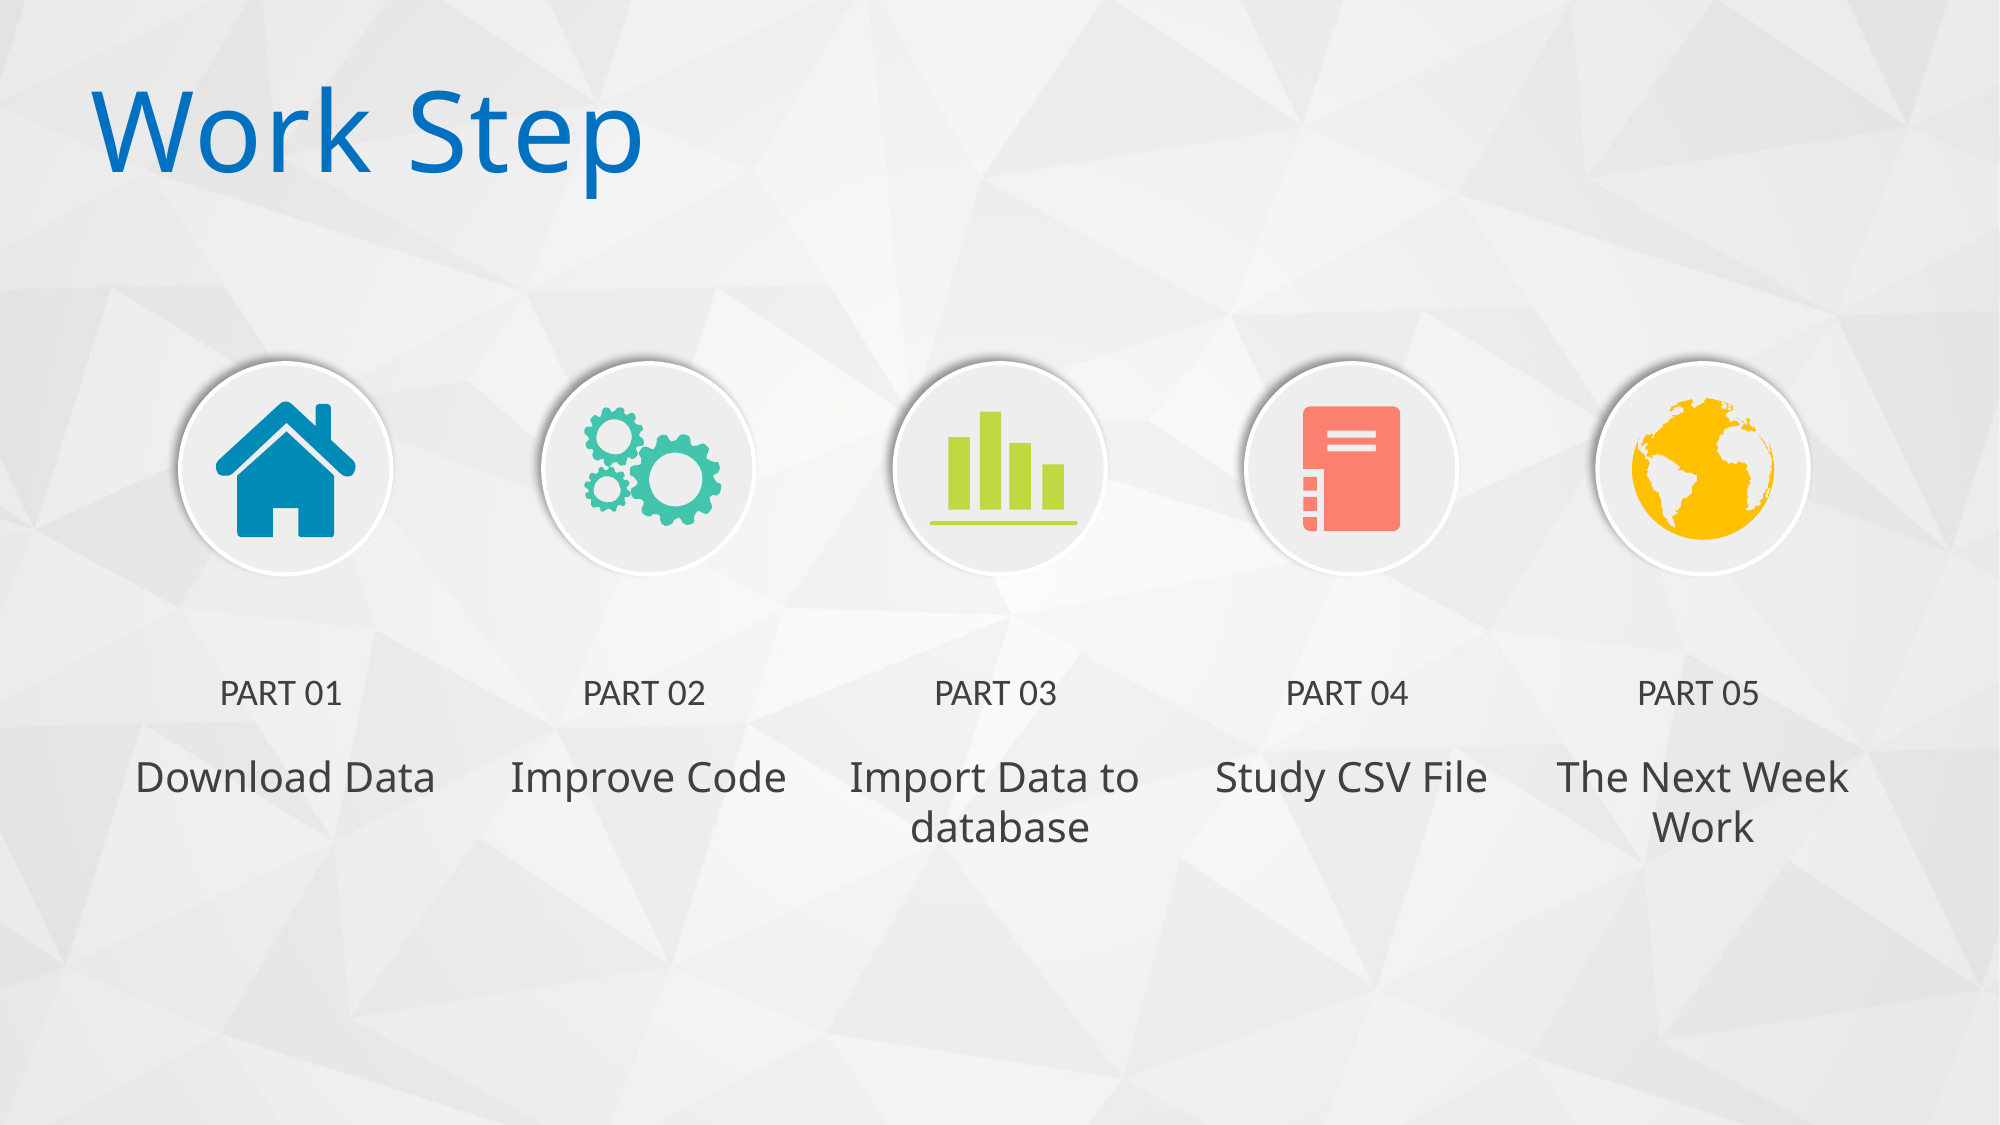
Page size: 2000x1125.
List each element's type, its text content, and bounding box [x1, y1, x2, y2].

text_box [1597, 362, 1809, 575]
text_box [894, 362, 1107, 575]
text_box PART 03 [919, 660, 1081, 721]
text_box Improve Code [495, 742, 802, 808]
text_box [1245, 362, 1458, 575]
text_box Download Data [119, 742, 452, 808]
text_box PART 01 [205, 660, 367, 721]
picture [0, 0, 2000, 1125]
text_box The Next Week Work [1541, 742, 1865, 858]
text_box Study CSV File [1200, 742, 1504, 808]
text_box PART 02 [568, 660, 730, 721]
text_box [179, 362, 392, 575]
text_box PART 05 [1622, 660, 1784, 721]
text_box Import Data to database [834, 742, 1166, 858]
text_box Work Step [75, 52, 1060, 203]
text_box PART 04 [1271, 660, 1433, 721]
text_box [542, 362, 755, 575]
